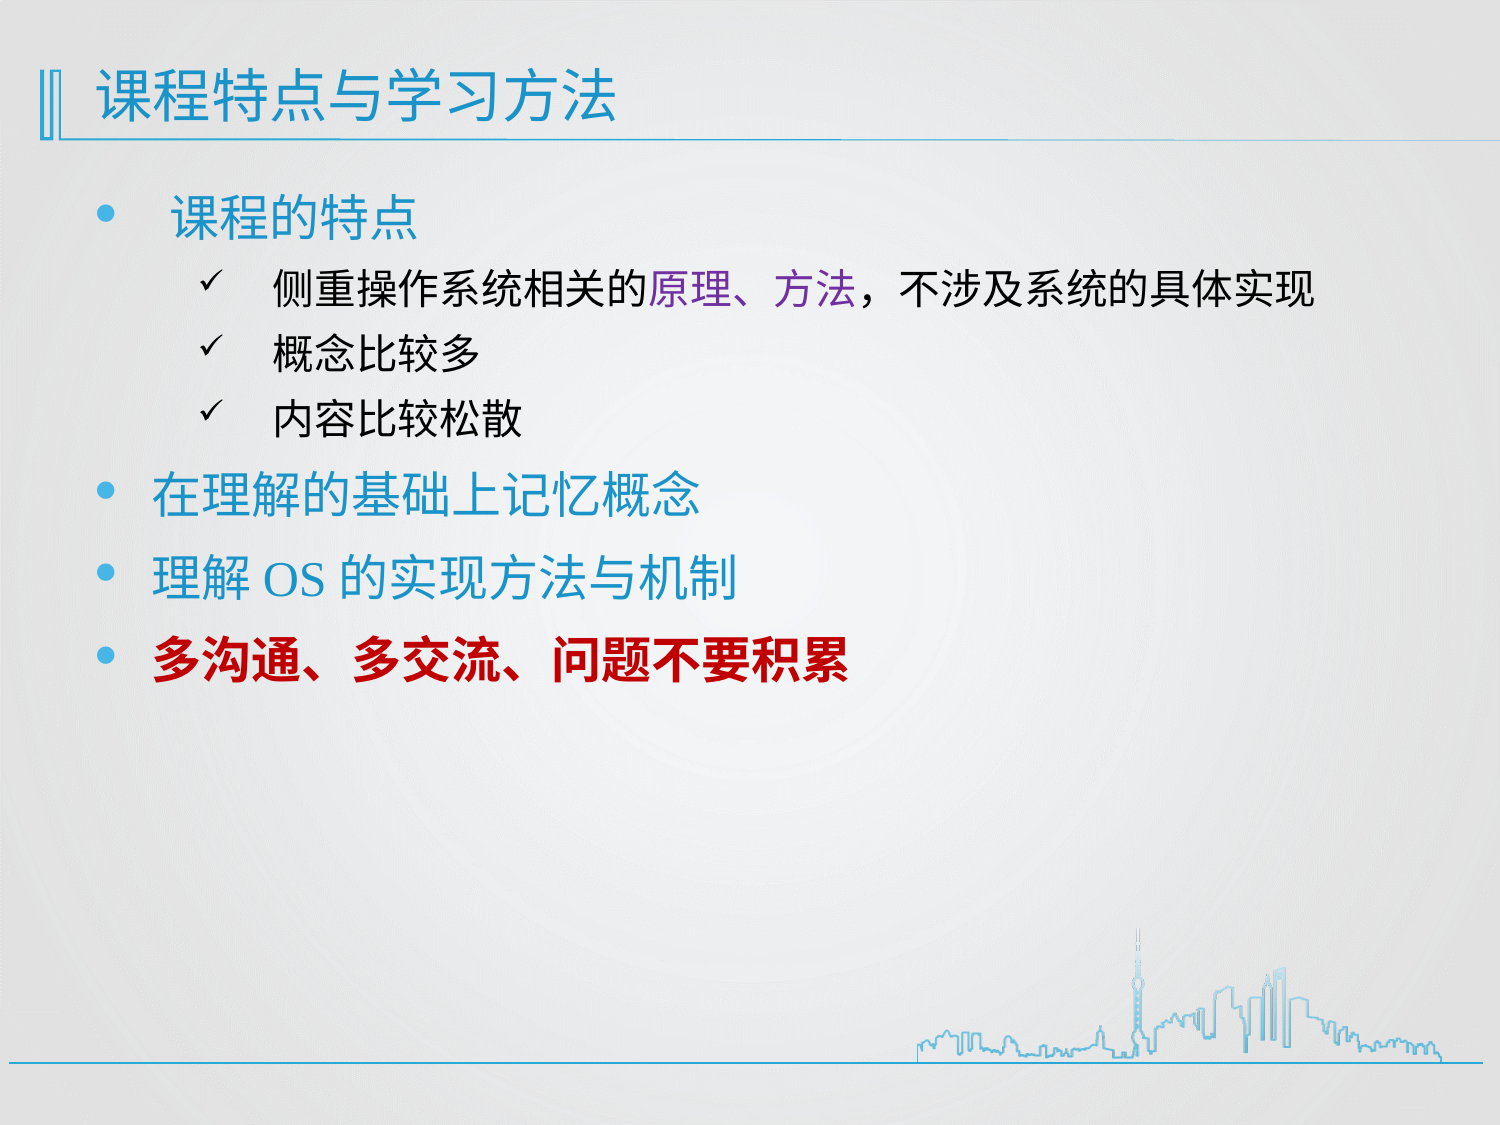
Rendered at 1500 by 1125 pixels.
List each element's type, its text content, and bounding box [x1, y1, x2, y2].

list 课程的特点 侧重操作系统相关的原理、方法，不涉及系统的具体实现 概念比较多 内容比较松散 在理解的基础上记忆概念 理解OS的实现方法与机制 多沟通、多交流、问题不要积累 [79, 186, 1407, 1063]
picture [0, 0, 1500, 1125]
title 课程特点与学习方法 [79, 41, 1407, 138]
